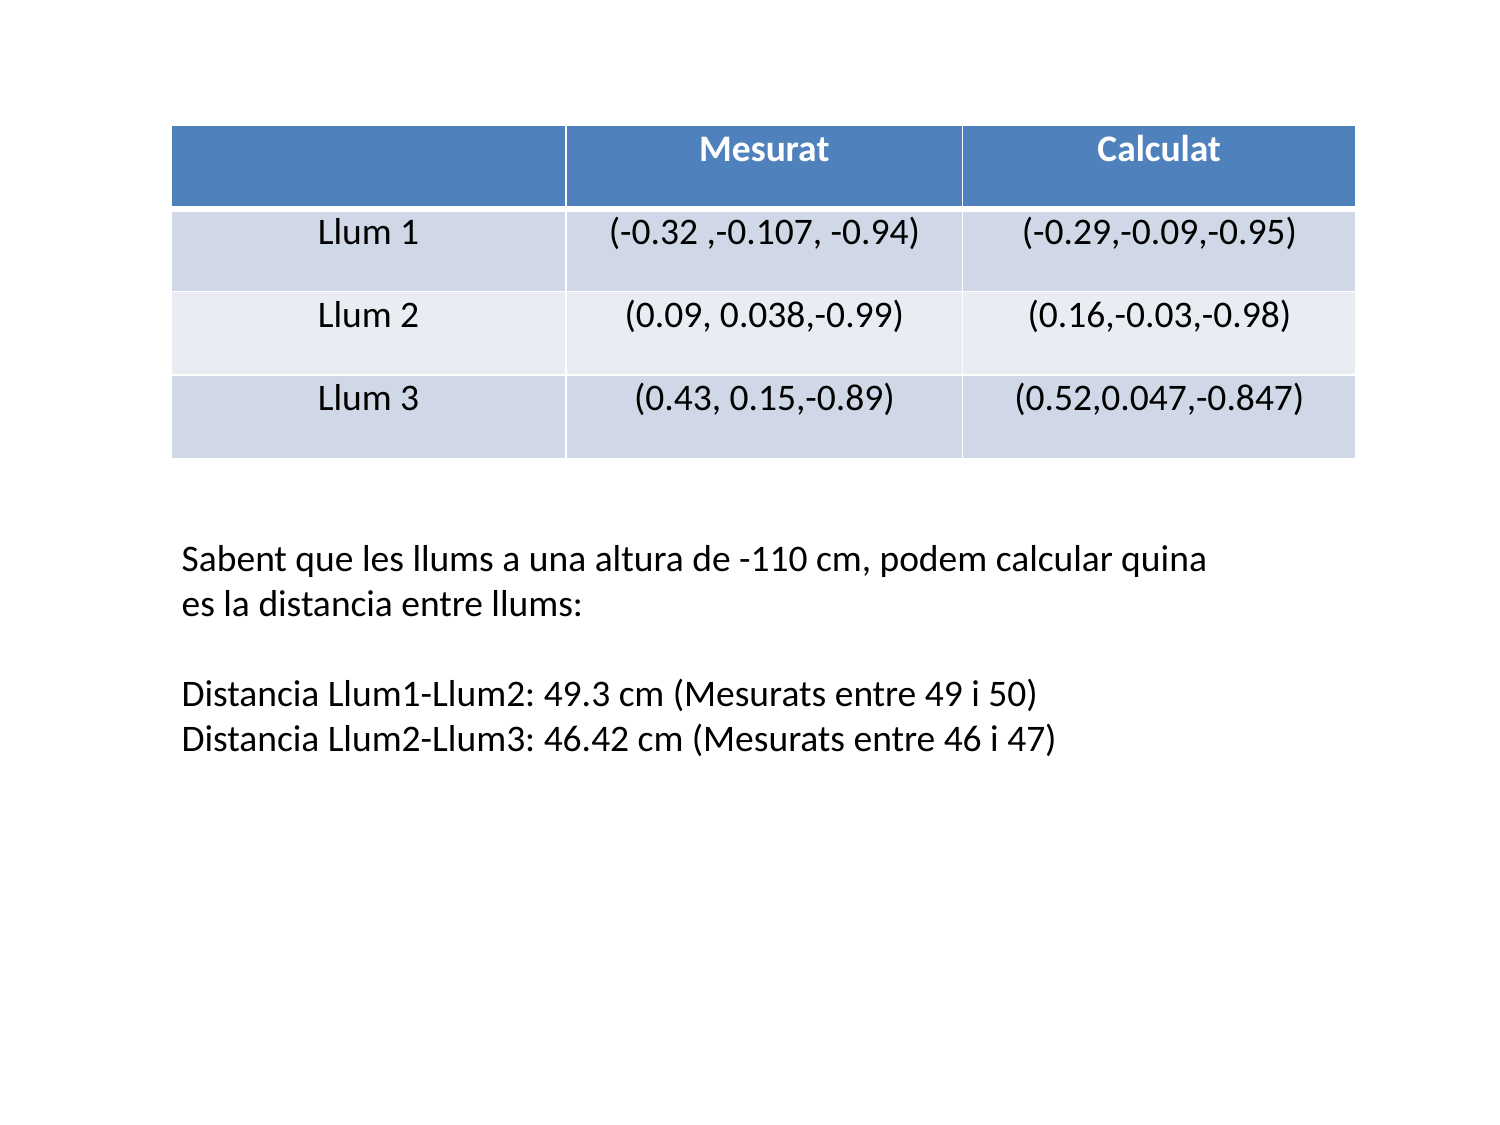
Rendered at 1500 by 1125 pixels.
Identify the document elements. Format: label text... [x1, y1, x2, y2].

table_cell Llum 3 [172, 376, 565, 458]
table_cell (-0.29,-0.09,-0.95) [963, 212, 1355, 291]
table_header [172, 126, 565, 206]
table_cell (0.52,0.047,-0.847) [963, 376, 1355, 458]
table_cell (0.16,-0.03,-0.98) [963, 292, 1355, 374]
table_header Mesurat [567, 126, 962, 206]
text_box Sabent que les llums a una altura de -110 cm, podem calcular quina es la distancia entre llums: Distancia Llum1-Llum2: 49.3 cm (Mesurats entre 49 i 50) Distancia Llum2-Llum3: 46.42 cm (Mesurats entre 46 i 47) [166, 527, 1242, 767]
table_cell (0.43, 0.15,-0.89) [567, 376, 962, 458]
table_cell (0.09, 0.038,-0.99) [567, 292, 962, 374]
table_header Calculat [963, 126, 1355, 206]
table_cell (-0.32 ,-0.107, -0.94) [567, 212, 962, 291]
table_cell Llum 2 [172, 292, 565, 374]
table_cell Llum 1 [172, 212, 565, 291]
